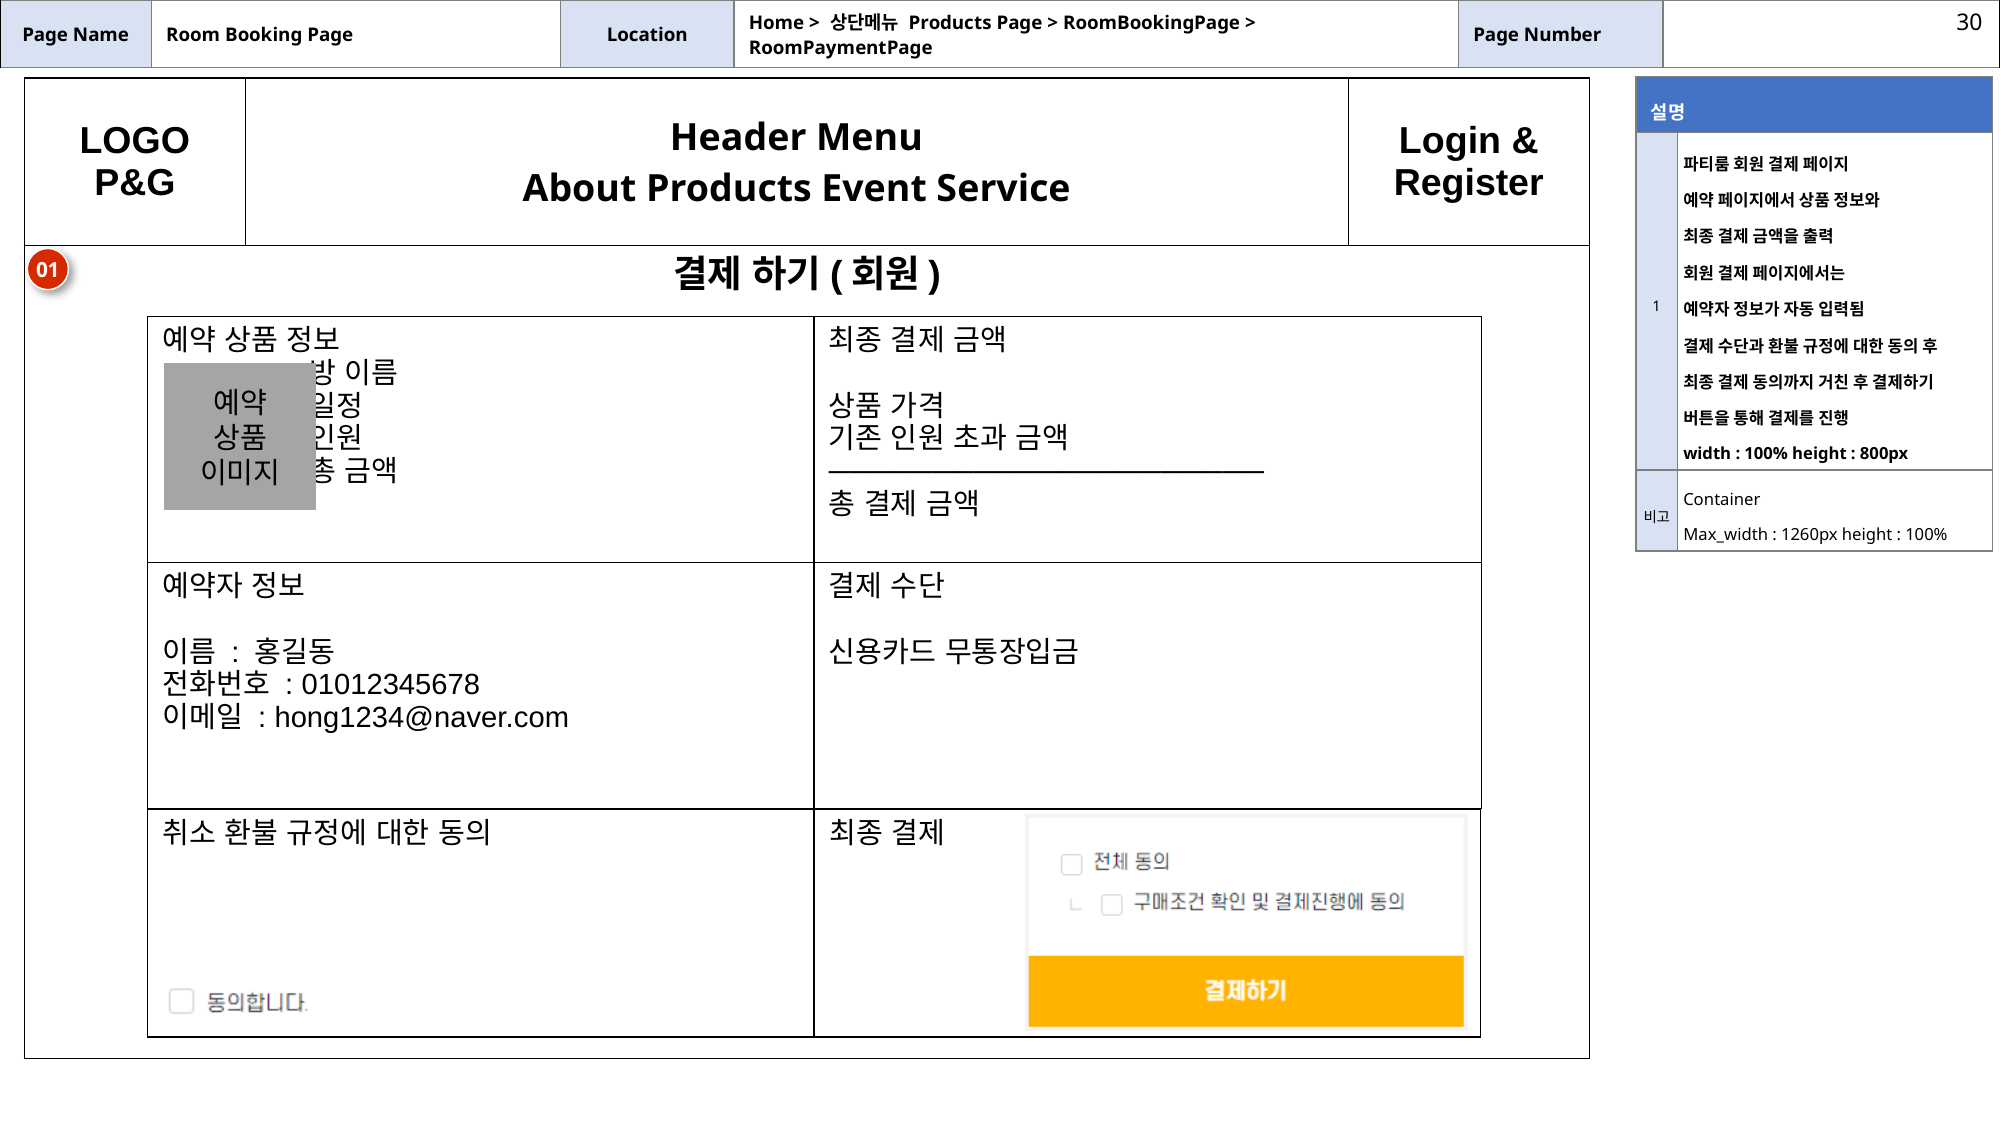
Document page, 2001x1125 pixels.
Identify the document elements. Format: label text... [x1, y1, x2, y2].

table_header Page Name [1, 1, 151, 67]
table_header Page Number [1459, 1, 1662, 67]
table_header 취소 환불 규정에 대한 동의 [148, 810, 813, 1036]
table_header Login & Register [1349, 79, 1589, 245]
table_header 최종 결제 [815, 810, 1480, 1036]
picture [162, 984, 315, 1023]
text_box 예약 상품 이미지 [177, 376, 303, 497]
table_header LOGO P&G [25, 79, 245, 245]
table_header 예약자 정보 이름 : 홍길동 전화번호 : 01012345678 이메일 : hong1234@naver.com [148, 563, 813, 808]
table_cell Container Max_width : 1260px height : 100% [1678, 471, 1992, 550]
text_box 01 [27, 248, 69, 290]
table_header Room Booking Page [152, 1, 560, 67]
text_box 30 [1660, 0, 1998, 39]
table_header Home > 상단메뉴 Products Page > RoomBookingPage > RoomPaymentPage [735, 1, 1458, 67]
table_cell 1 [1637, 133, 1677, 469]
table_header Header Menu About Products Event Service [246, 79, 1348, 245]
picture [1025, 813, 1469, 1031]
text_box [316, 382, 363, 442]
table_cell 비고 [1637, 471, 1677, 550]
table_header 결제 수단 신용카드 무통장입금 [815, 563, 1481, 808]
table_cell 결제 하기(회원) [25, 246, 1589, 1058]
table_cell 파티룸 회원 결제 페이지 예약 페이지에서 상품 정보와 최종 결제 금액을 출력 회원 결제 페이지에서는 예약자 정보가 자동 입력됨 결제 수단과 환불 규정에 대한 동의 후 최종 결제 동의까지 거친 후 결제하기 버튼을 통해 결제를 진행 width : 100% height : 800px [1678, 133, 1992, 469]
table_header 예약 상품 정보 방 이름 일정 인원 총 금액 [148, 317, 813, 562]
table_header 최종 결제 금액 상품 가격 기존 인원 초과 금액 ───────────────────── 총 결제 금액 [815, 317, 1481, 562]
text_box [165, 364, 316, 510]
table_header Location [561, 1, 733, 67]
table_header [1664, 1, 1999, 67]
table_header 설명 [1637, 77, 1992, 132]
